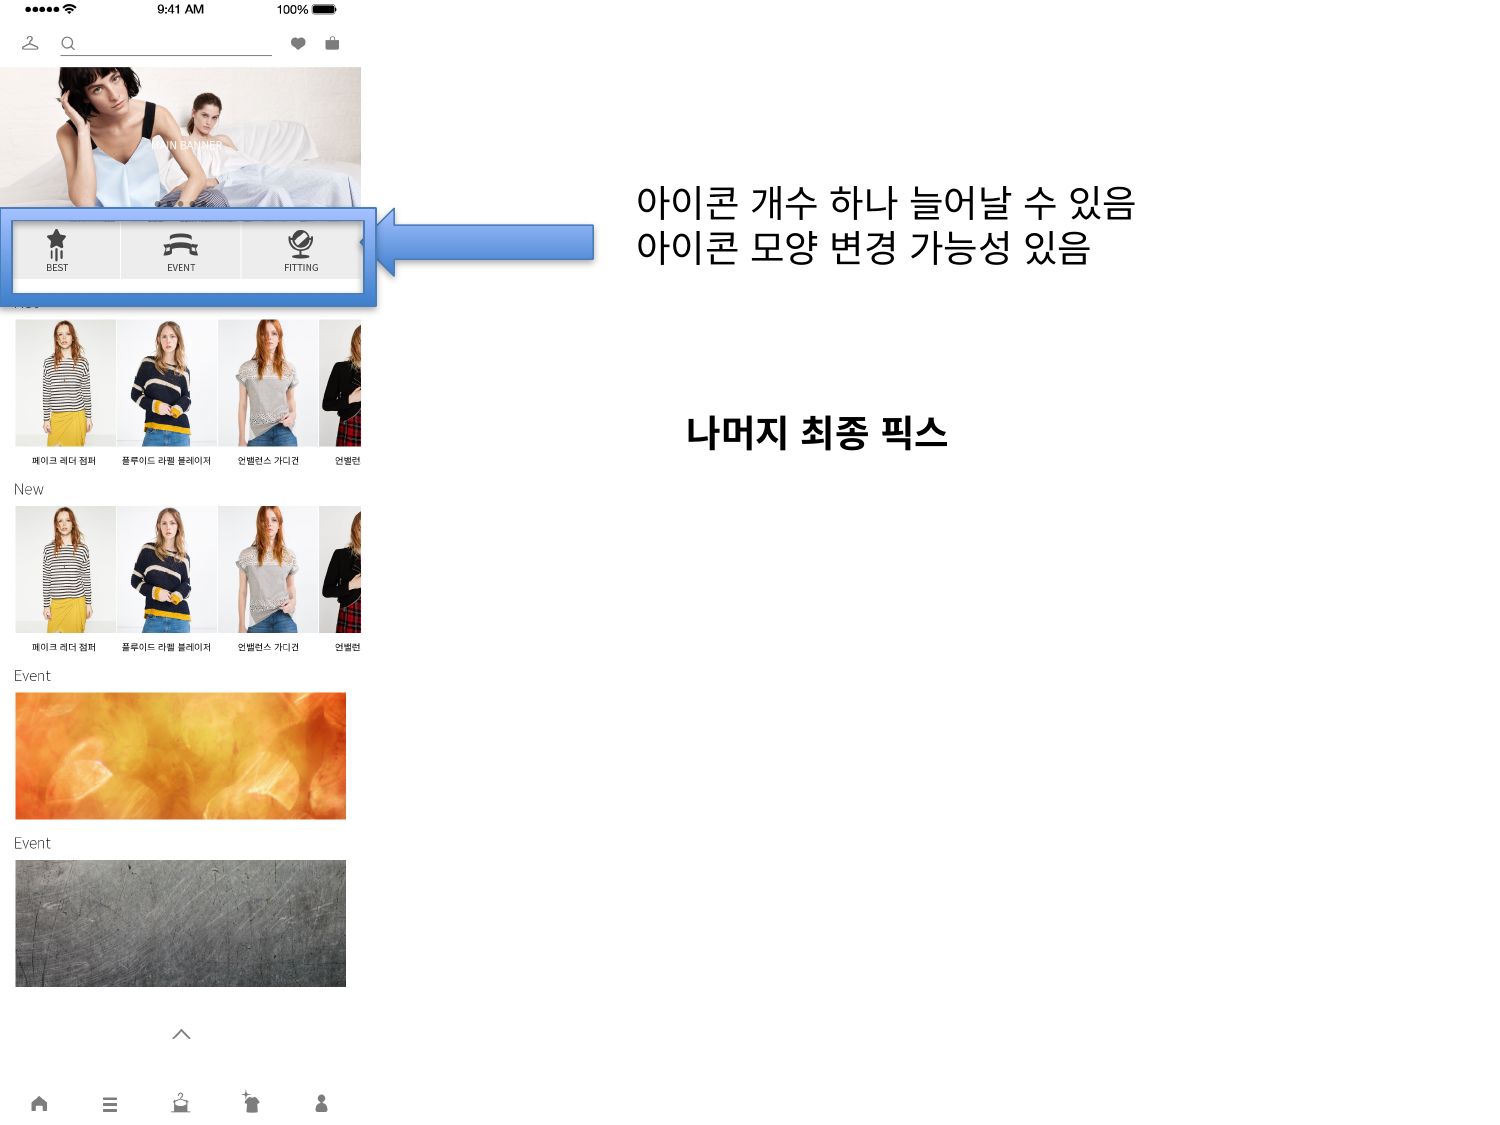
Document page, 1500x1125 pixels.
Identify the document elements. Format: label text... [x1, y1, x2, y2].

text_box 나머지 최종 픽스 [672, 402, 975, 462]
text_box [381, 207, 594, 277]
text_box [365, 207, 377, 307]
picture [0, 0, 361, 1125]
text_box 아이콘 개수 하나 늘어날 수 있음 아이콘 모양 변경 가능성 있음 [621, 172, 1163, 277]
